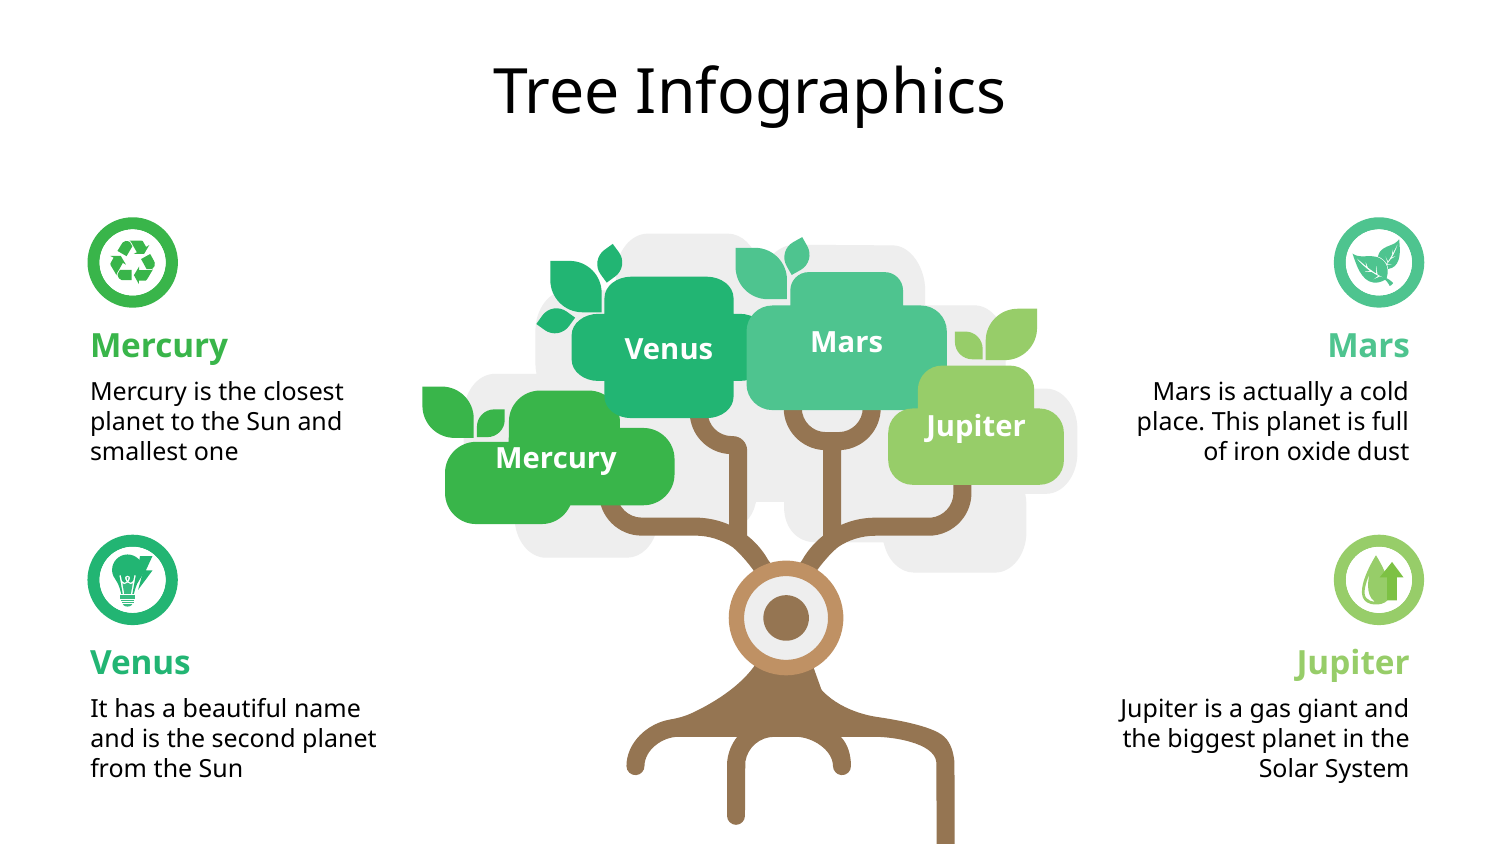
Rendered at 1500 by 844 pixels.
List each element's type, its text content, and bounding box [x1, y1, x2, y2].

text_box Mars [1104, 315, 1425, 372]
text_box Mercury is the closest planet to the Sun and smallest one [75, 372, 395, 483]
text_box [1333, 534, 1425, 626]
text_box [87, 534, 179, 626]
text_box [87, 216, 179, 308]
text_box Jupiter is a gas giant and the biggest planet in the Solar System [1104, 689, 1425, 800]
text_box Mars is actually a cold place. This planet is full of iron oxide dust [1103, 358, 1425, 483]
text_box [1333, 216, 1425, 308]
text_box It has a beautiful name and is the second planet from the Sun [75, 675, 396, 800]
text_box Jupiter [1104, 633, 1425, 689]
text_box Venus [75, 633, 395, 689]
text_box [422, 233, 1078, 844]
title Tree Infographics [210, 48, 1290, 128]
text_box Mercury [75, 315, 395, 372]
